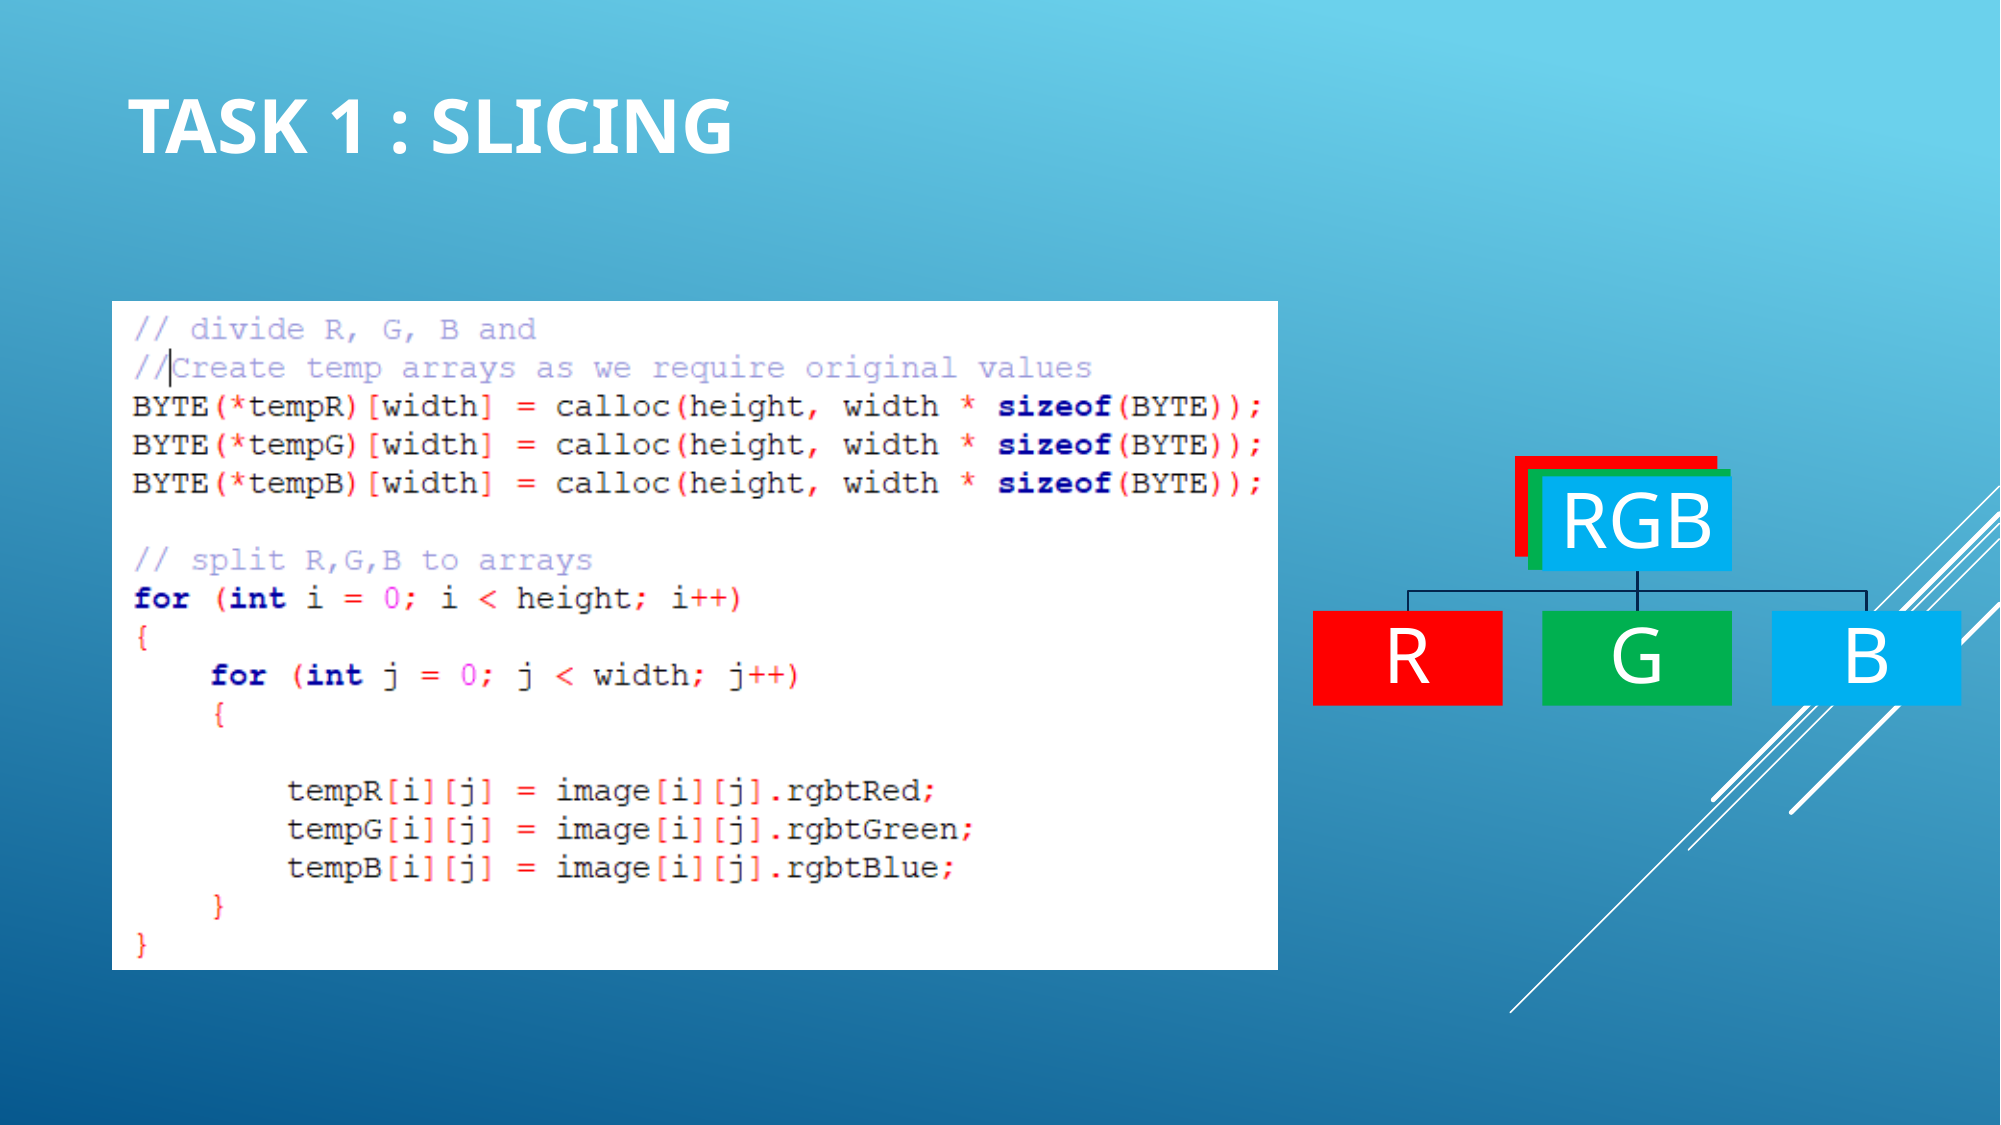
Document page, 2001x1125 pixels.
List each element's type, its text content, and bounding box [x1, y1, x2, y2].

title TASK 1 : slıcıng [112, 0, 1513, 248]
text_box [1312, 353, 1962, 829]
picture [111, 301, 1278, 970]
